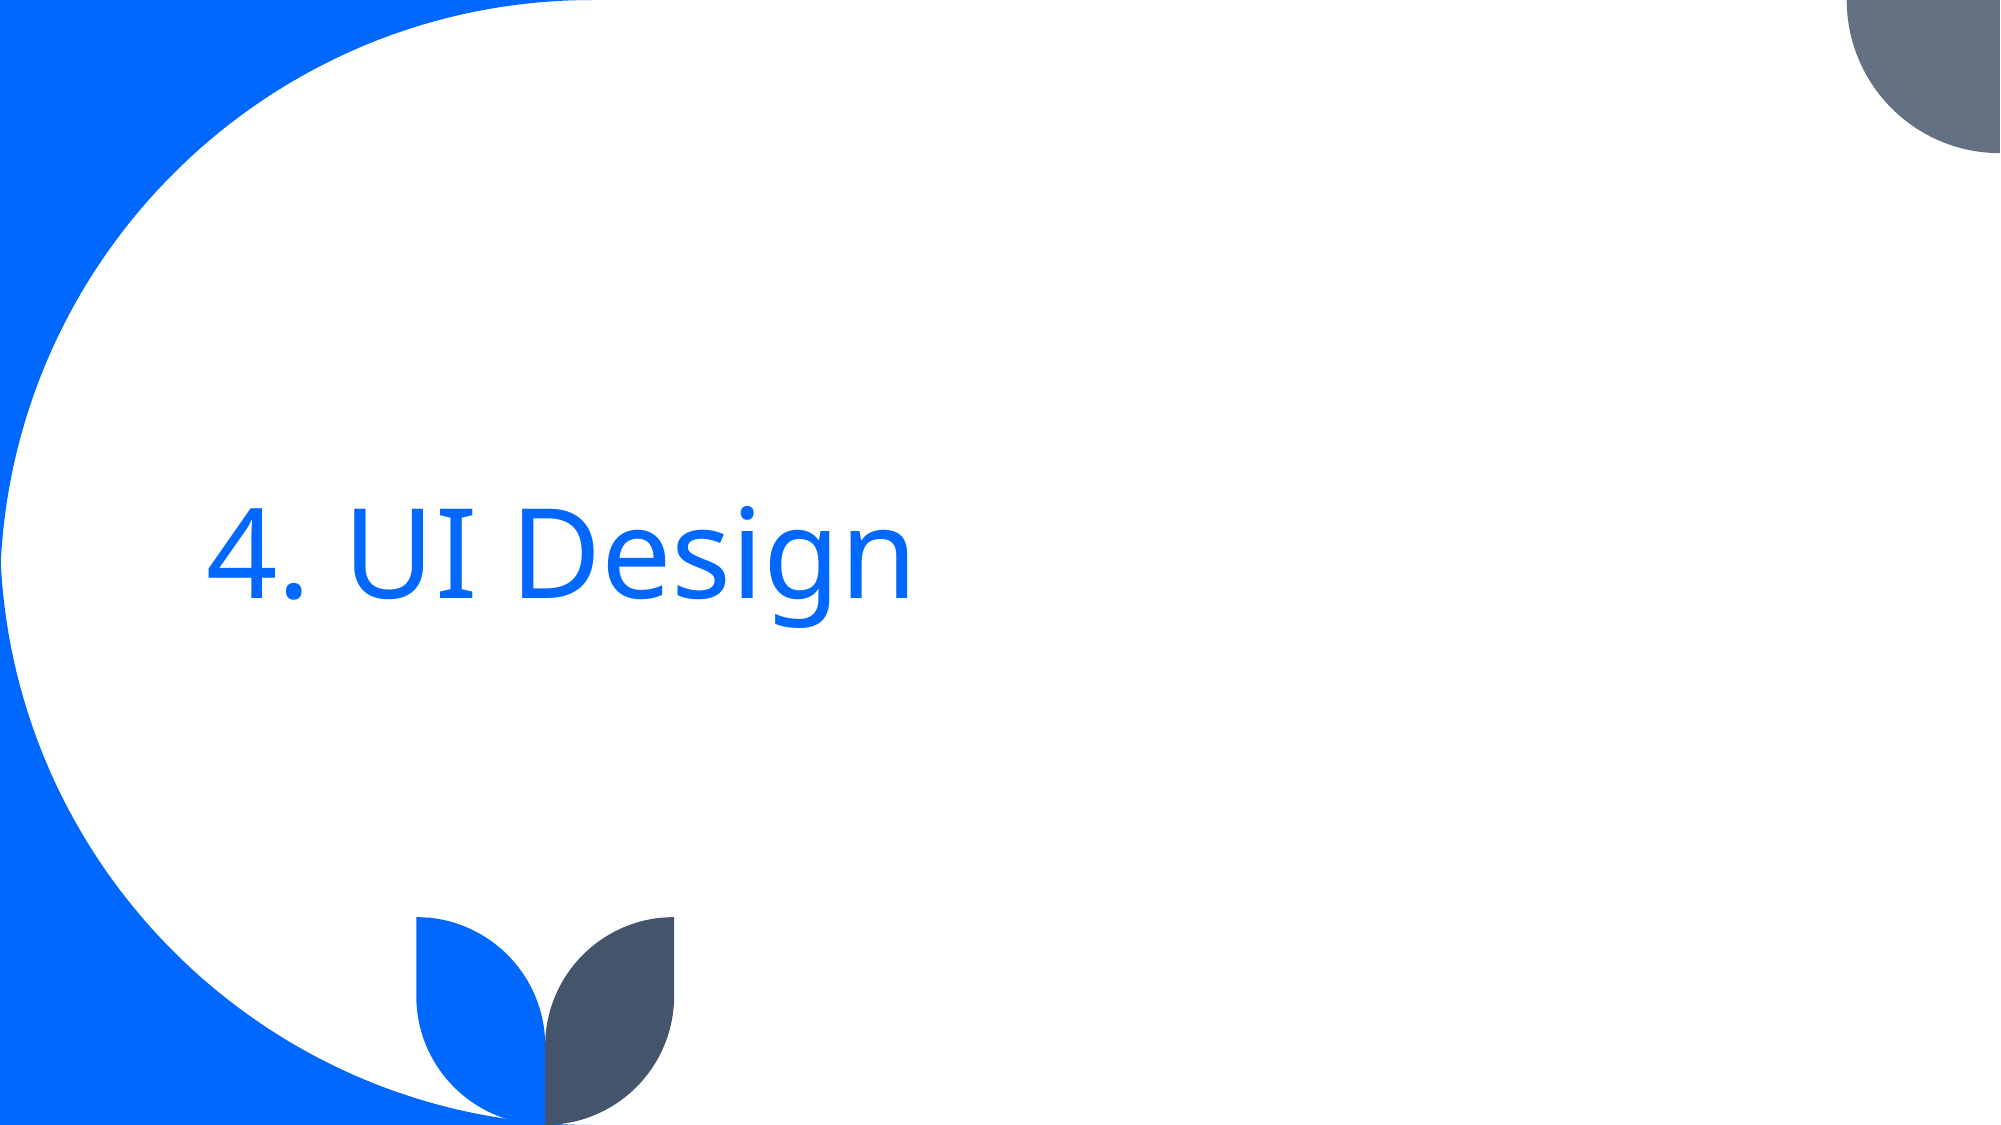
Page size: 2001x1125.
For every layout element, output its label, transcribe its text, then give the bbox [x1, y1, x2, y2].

title 4. UI Design [191, 224, 1092, 900]
